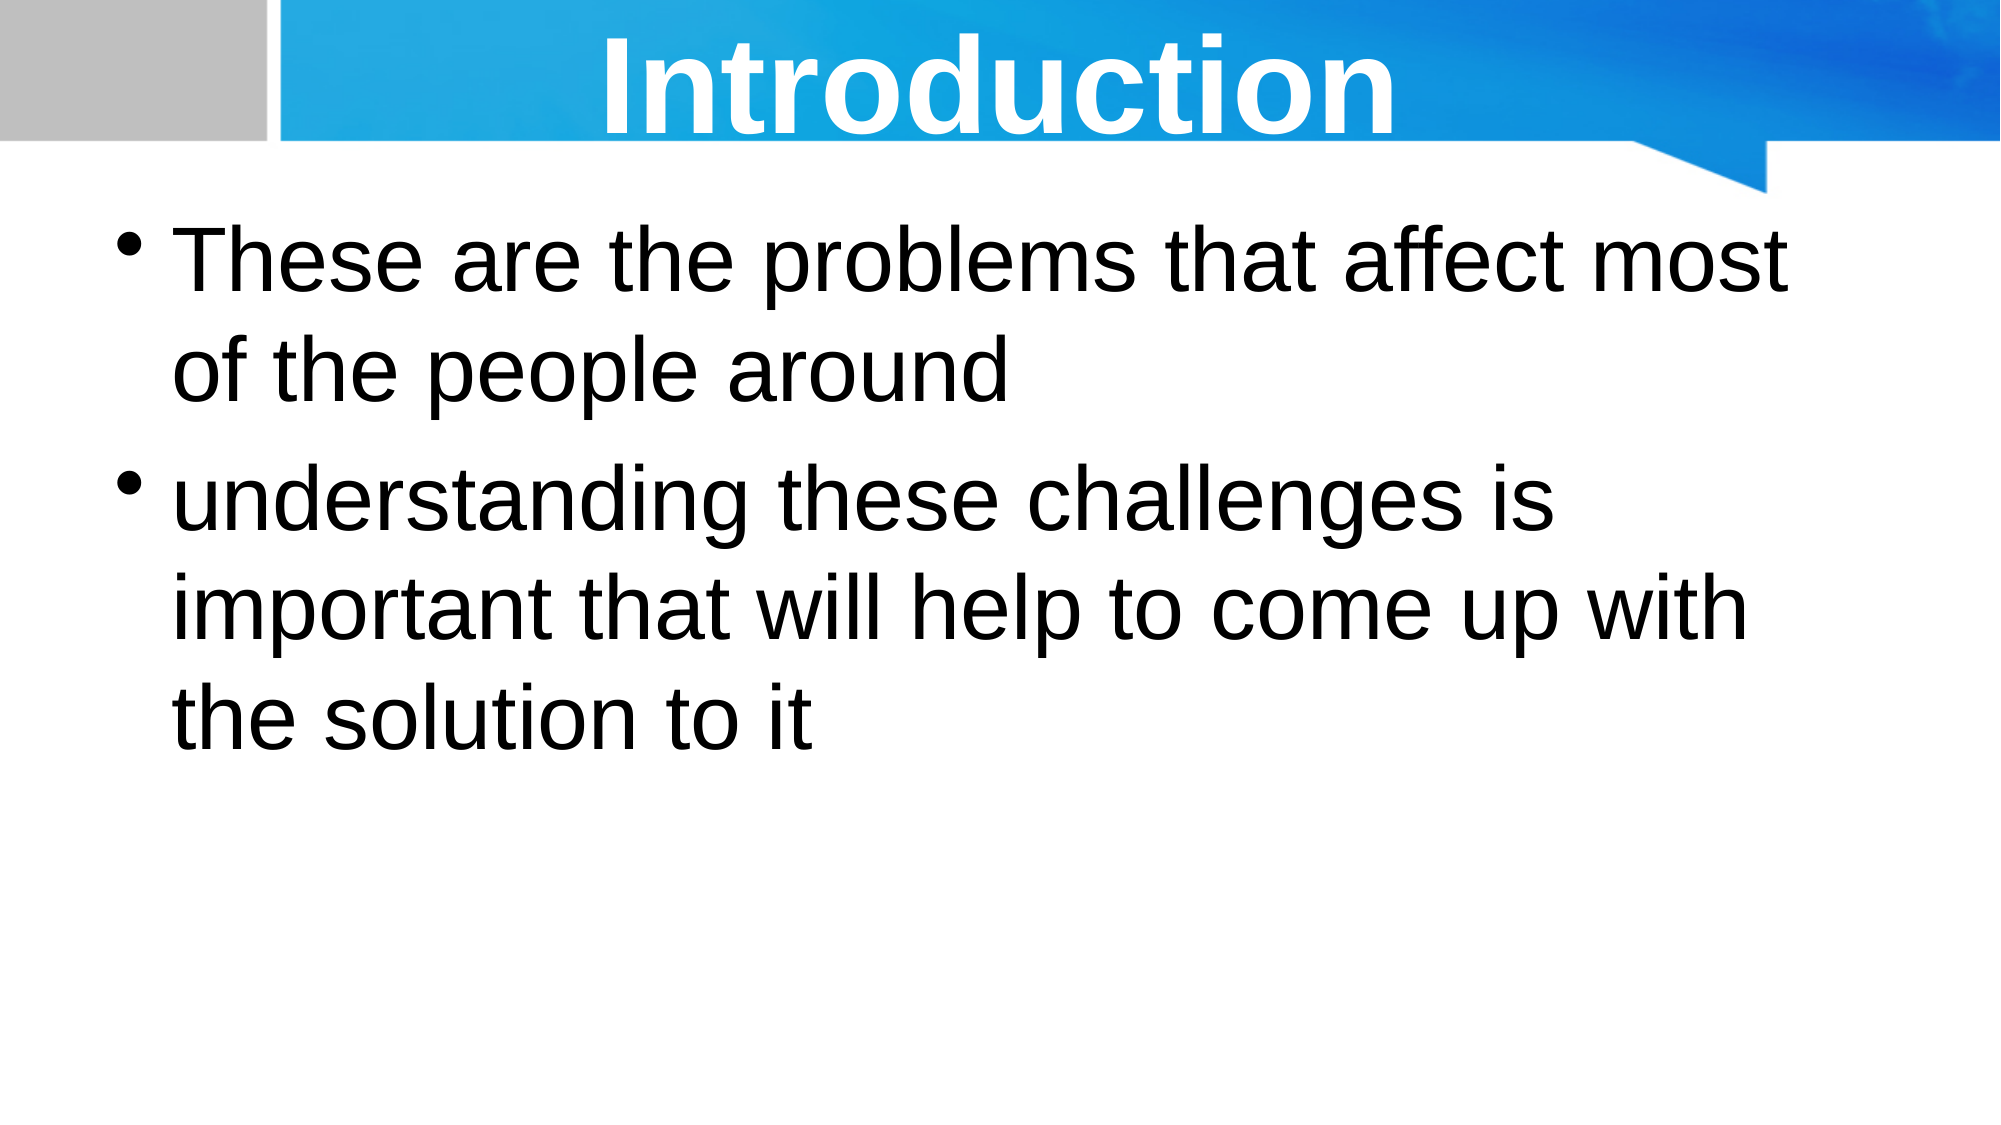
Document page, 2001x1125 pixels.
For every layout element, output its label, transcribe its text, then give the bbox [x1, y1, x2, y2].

picture [840, 127, 884, 134]
picture [1326, 127, 1344, 132]
picture [735, 127, 764, 134]
picture [961, 127, 978, 132]
picture [1044, 127, 1061, 132]
picture [1252, 127, 1296, 134]
picture [1163, 127, 1192, 134]
picture [1003, 127, 1036, 134]
picture [776, 127, 794, 132]
picture [1090, 127, 1131, 134]
list These are the problems that affect most of the people around understanding these challenges is important that will help to come up with the solution to it [99, 192, 1901, 1006]
picture [920, 127, 954, 134]
picture [0, 0, 2000, 1125]
picture [1203, 127, 1221, 132]
title Introduction [99, 30, 1901, 127]
